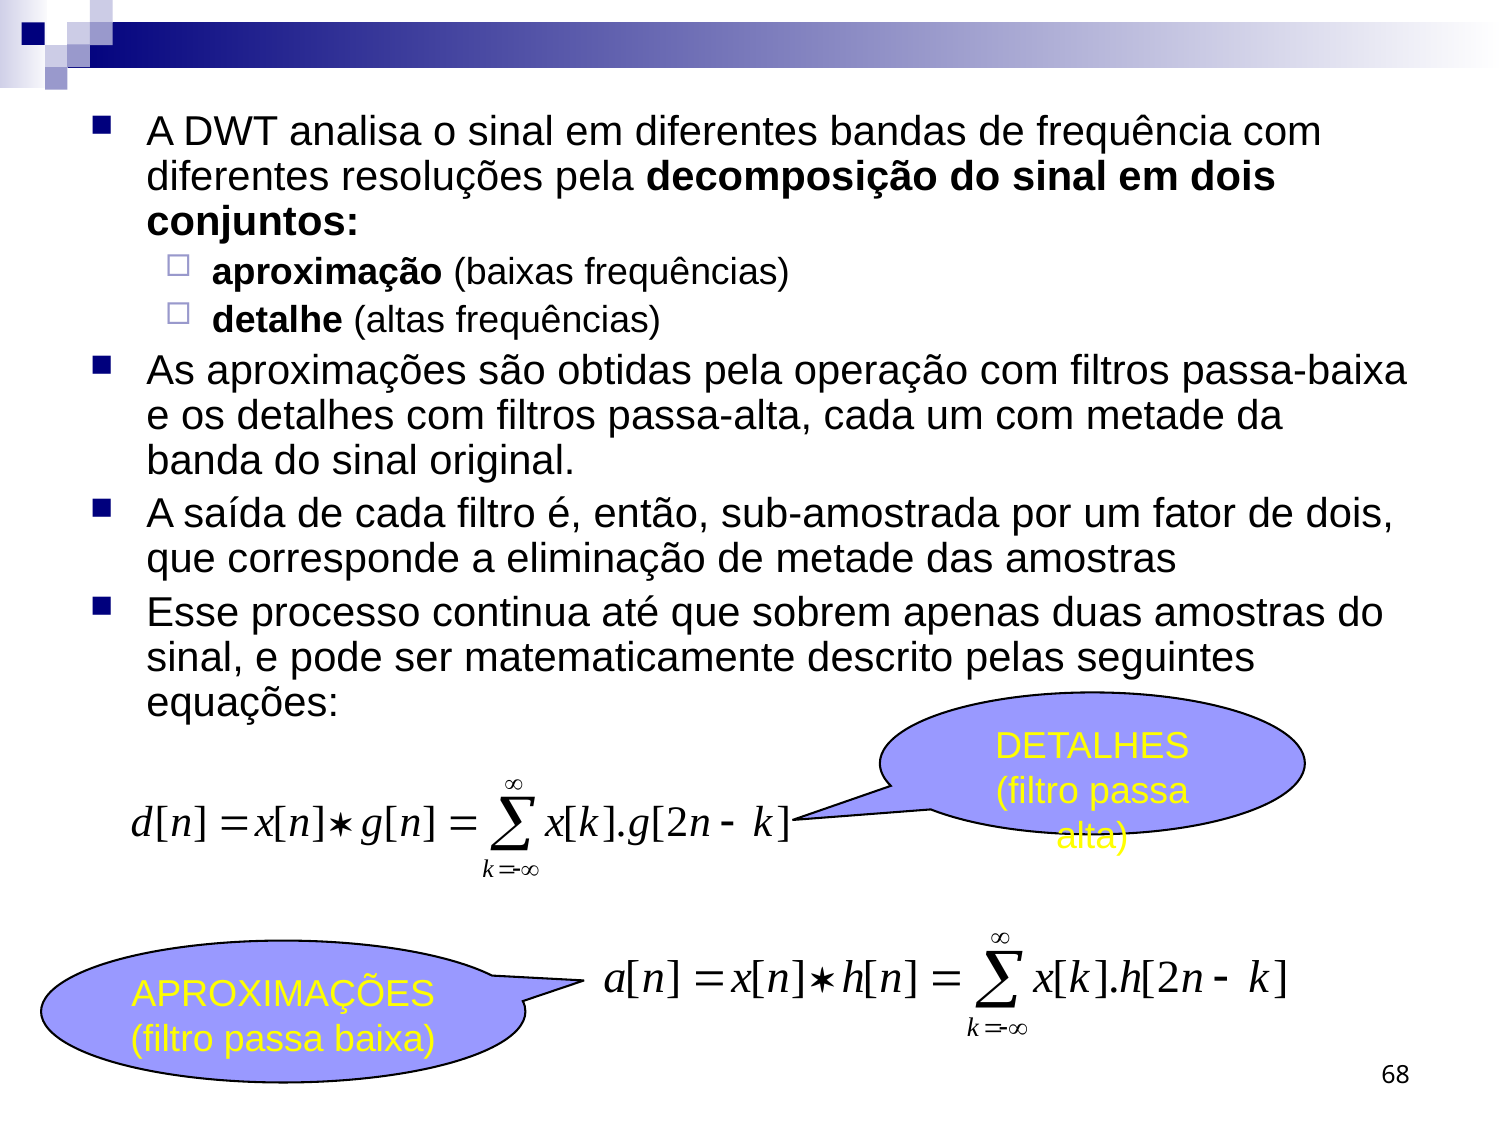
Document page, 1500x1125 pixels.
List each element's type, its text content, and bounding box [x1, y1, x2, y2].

text_box APROXIMAÇÕES (filtro passa baixa) [41, 940, 585, 1083]
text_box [123, 763, 798, 888]
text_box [596, 915, 1294, 1047]
text_box DETALHES (filtro passa alta) [803, 692, 1305, 835]
list A DWT analisa o sinal em diferentes bandas de frequência com diferentes resoluções pela decomposição do sinal em dois conjuntos: aproximação (baixas frequências) detalhe (altas frequências) As aproximações são obtidas pela operação com filtros passa-baixa e os detalhes com filtros passa-alta, cada um com metade da banda do sinal original. A saída de cada filtro é, então, sub-amostrada por um fator de dois, que corresponde a eliminação de metade das amostras Esse processo continua até que sobrem apenas duas amostras do sinal, e pode ser matematicamente descrito pelas seguintes equações: [75, 101, 1425, 527]
slide_number 68 [1074, 1025, 1425, 1100]
list A DWT analisa o sinal em diferentes bandas de frequência com diferentes resoluções pela decomposição do sinal em dois conjuntos: aproximação (baixas frequências) detalhe (altas frequências) As aproximações são obtidas pela operação com filtros passa-baixa e os detalhes com filtros passa-alta, cada um com metade da banda do sinal original. A saída de cada filtro é, então, sub-amostrada por um fator de dois, que corresponde a eliminação de metade das amostras Esse processo continua até que sobrem apenas duas amostras do sinal, e pode ser matematicamente descrito pelas seguintes equações: [75, 528, 1425, 823]
